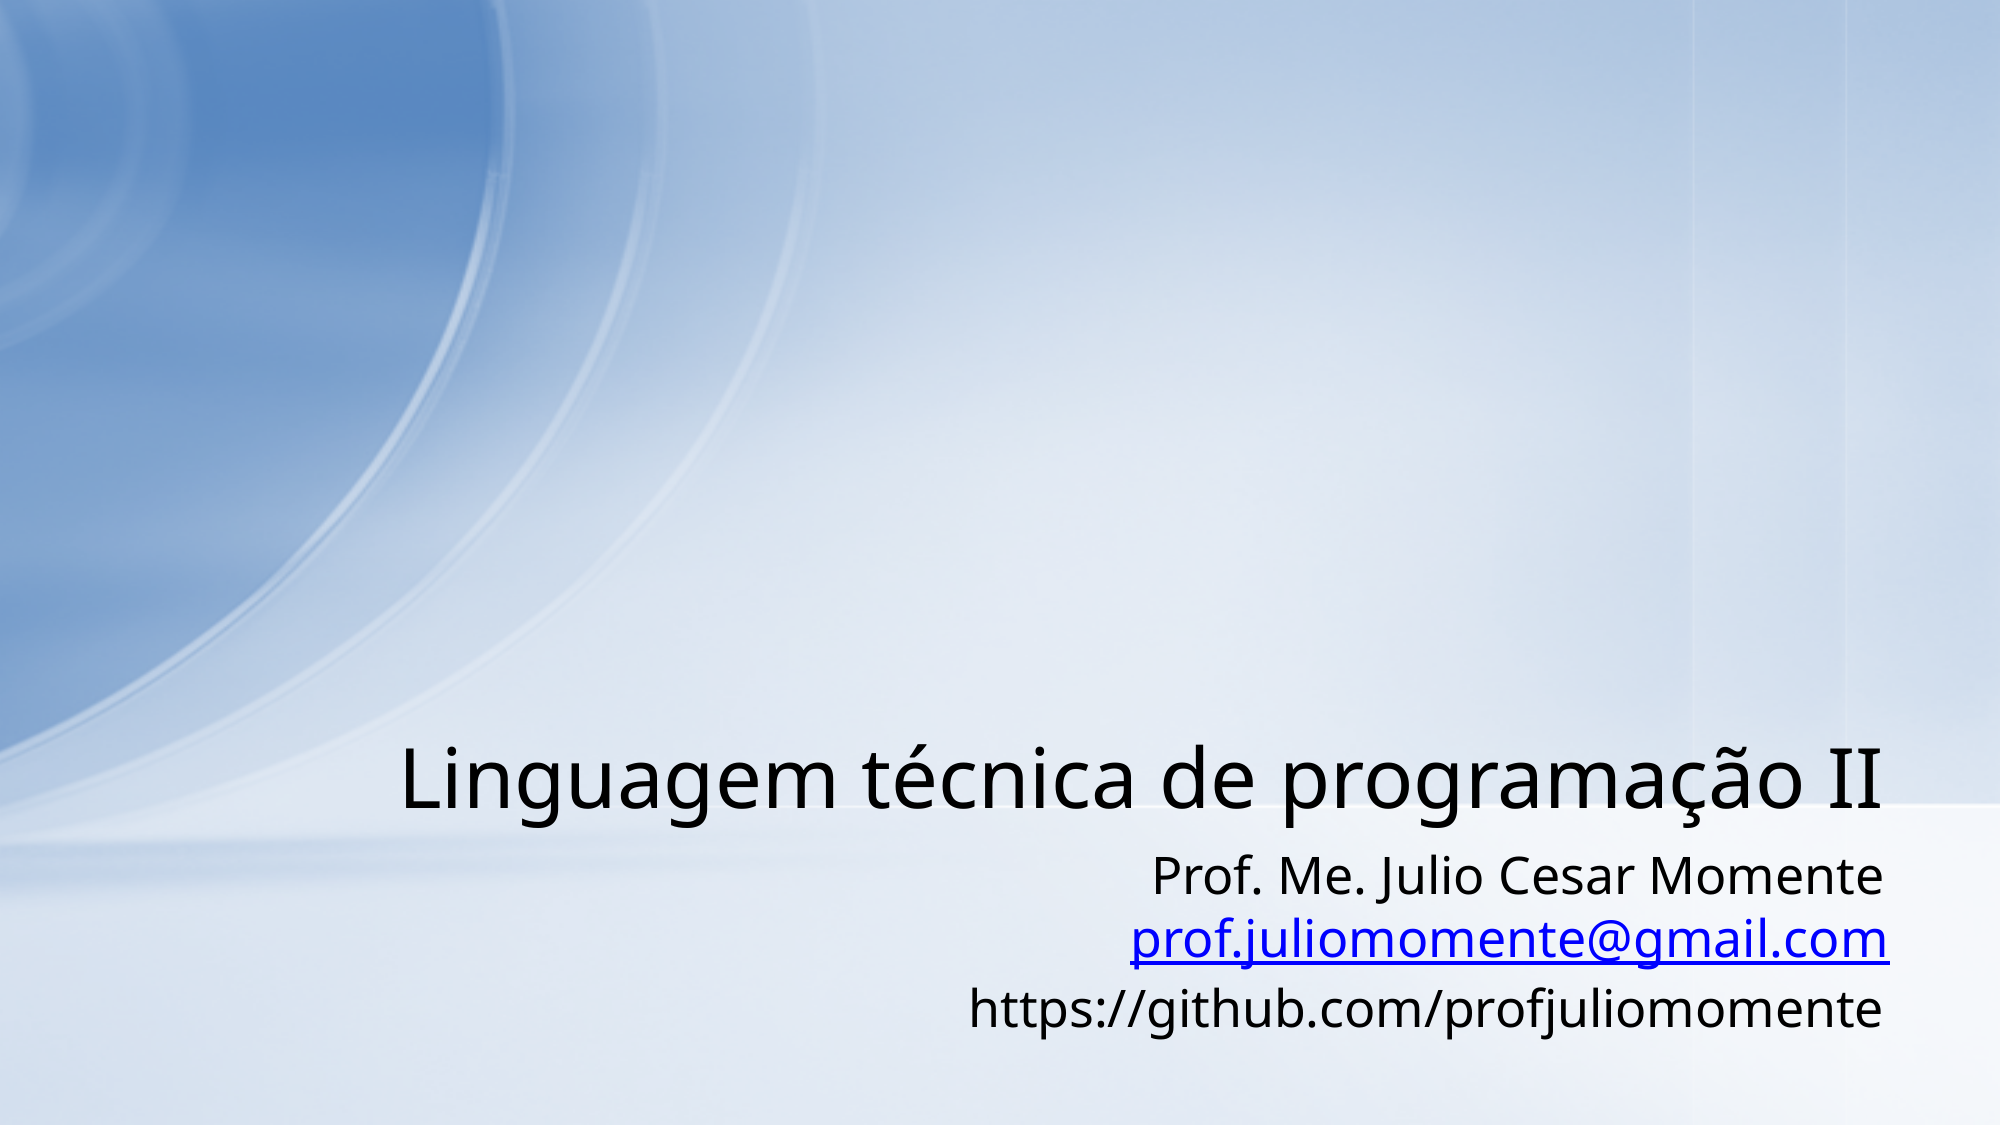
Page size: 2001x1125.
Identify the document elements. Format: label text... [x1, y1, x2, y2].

subtitle Prof. Me. Julio Cesar Momente prof.juliomomente@gmail.com https://github.com/profjuliomomente [545, 835, 1900, 1046]
title Linguagem técnica de programação II [242, 591, 1900, 833]
picture [0, 0, 2000, 1125]
